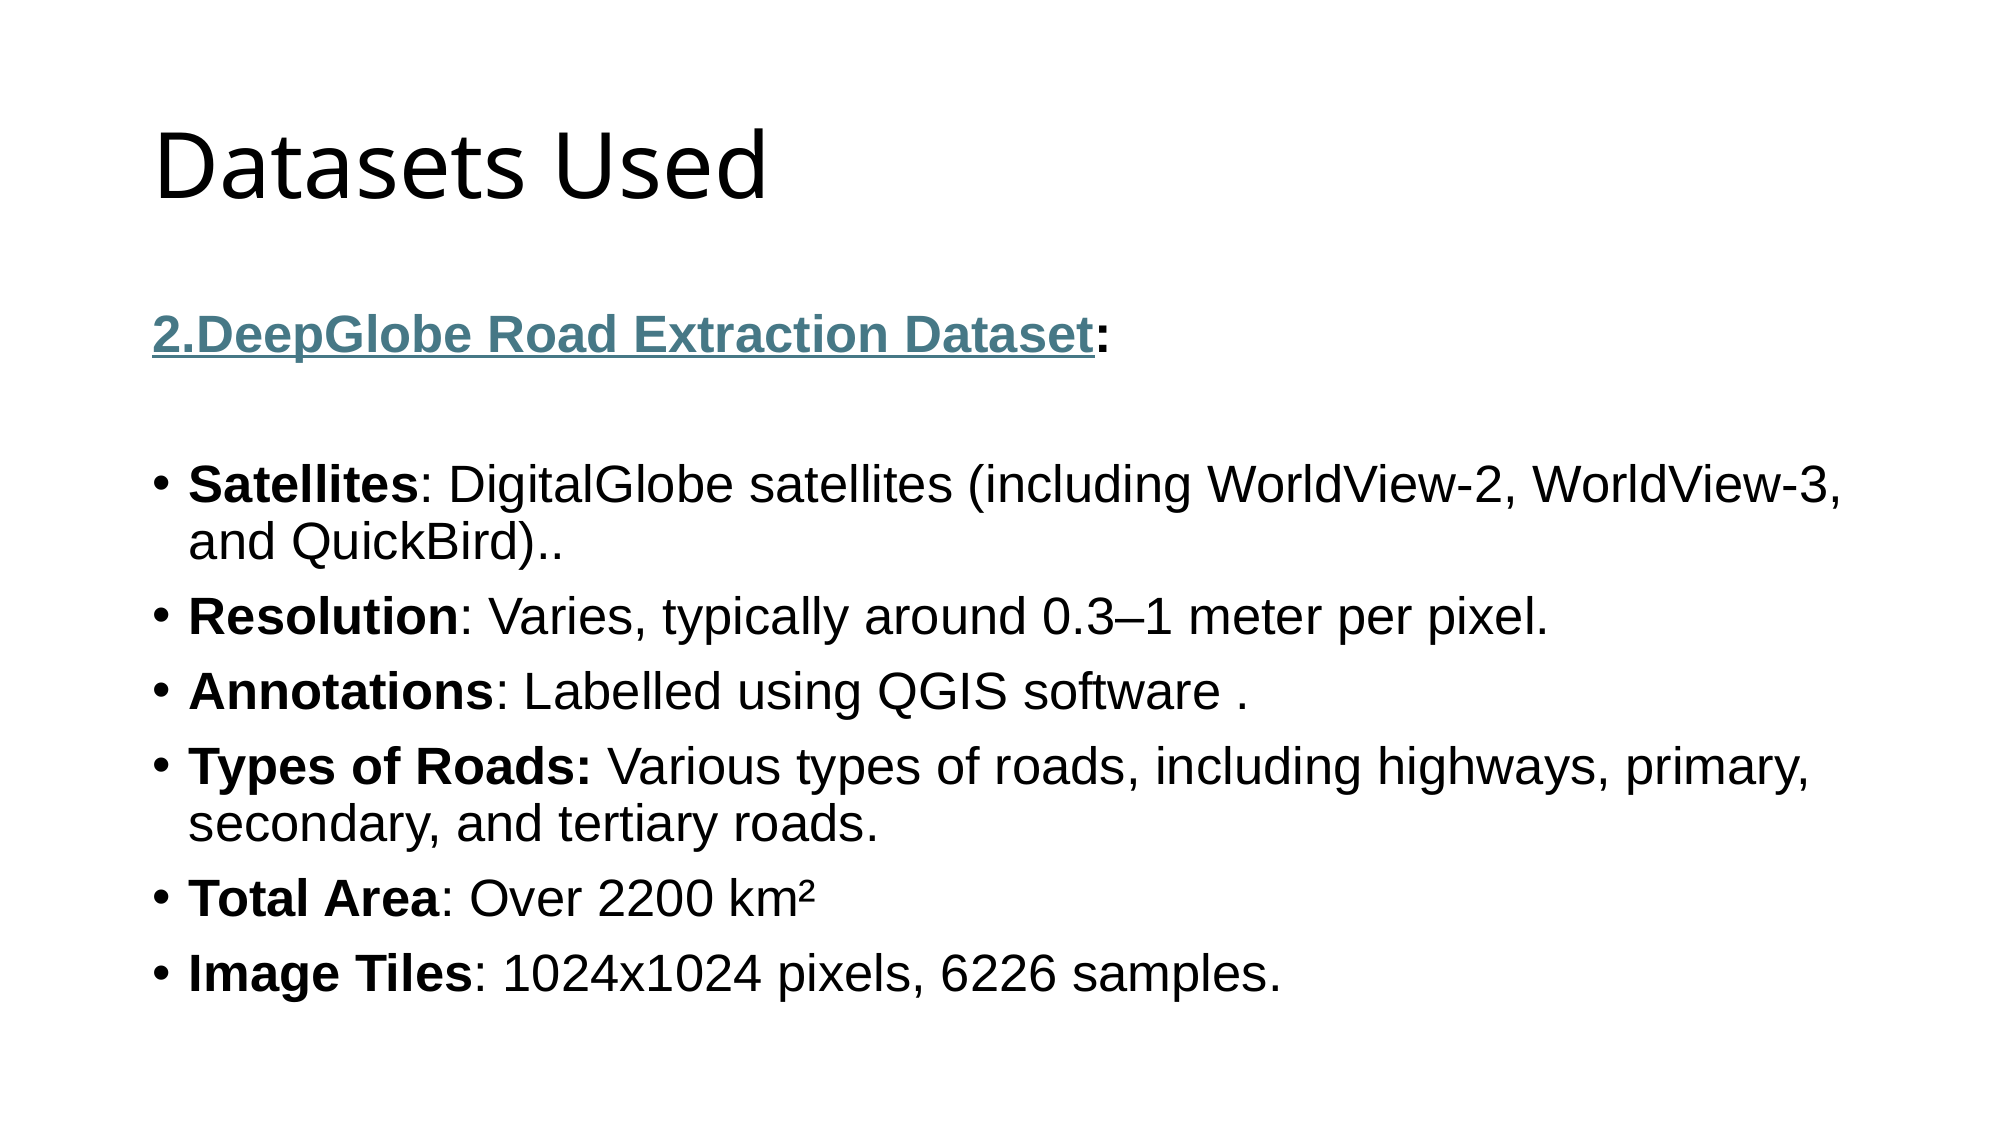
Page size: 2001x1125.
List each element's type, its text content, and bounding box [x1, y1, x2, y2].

list 2.DeepGlobe Road Extraction Dataset: Satellites: DigitalGlobe satellites (including WorldView-2, WorldView-3, and QuickBird).. Resolution: Varies, typically around 0.3–1 meter per pixel. Annotations: Labelled using QGIS software . Types of Roads: Various types of roads, including highways, primary, secondary, and tertiary roads. Total Area: Over 2200 km² Image Tiles: 1024x1024 pixels, 6226 samples. [137, 299, 1863, 1014]
title Datasets Used [137, 59, 1863, 278]
